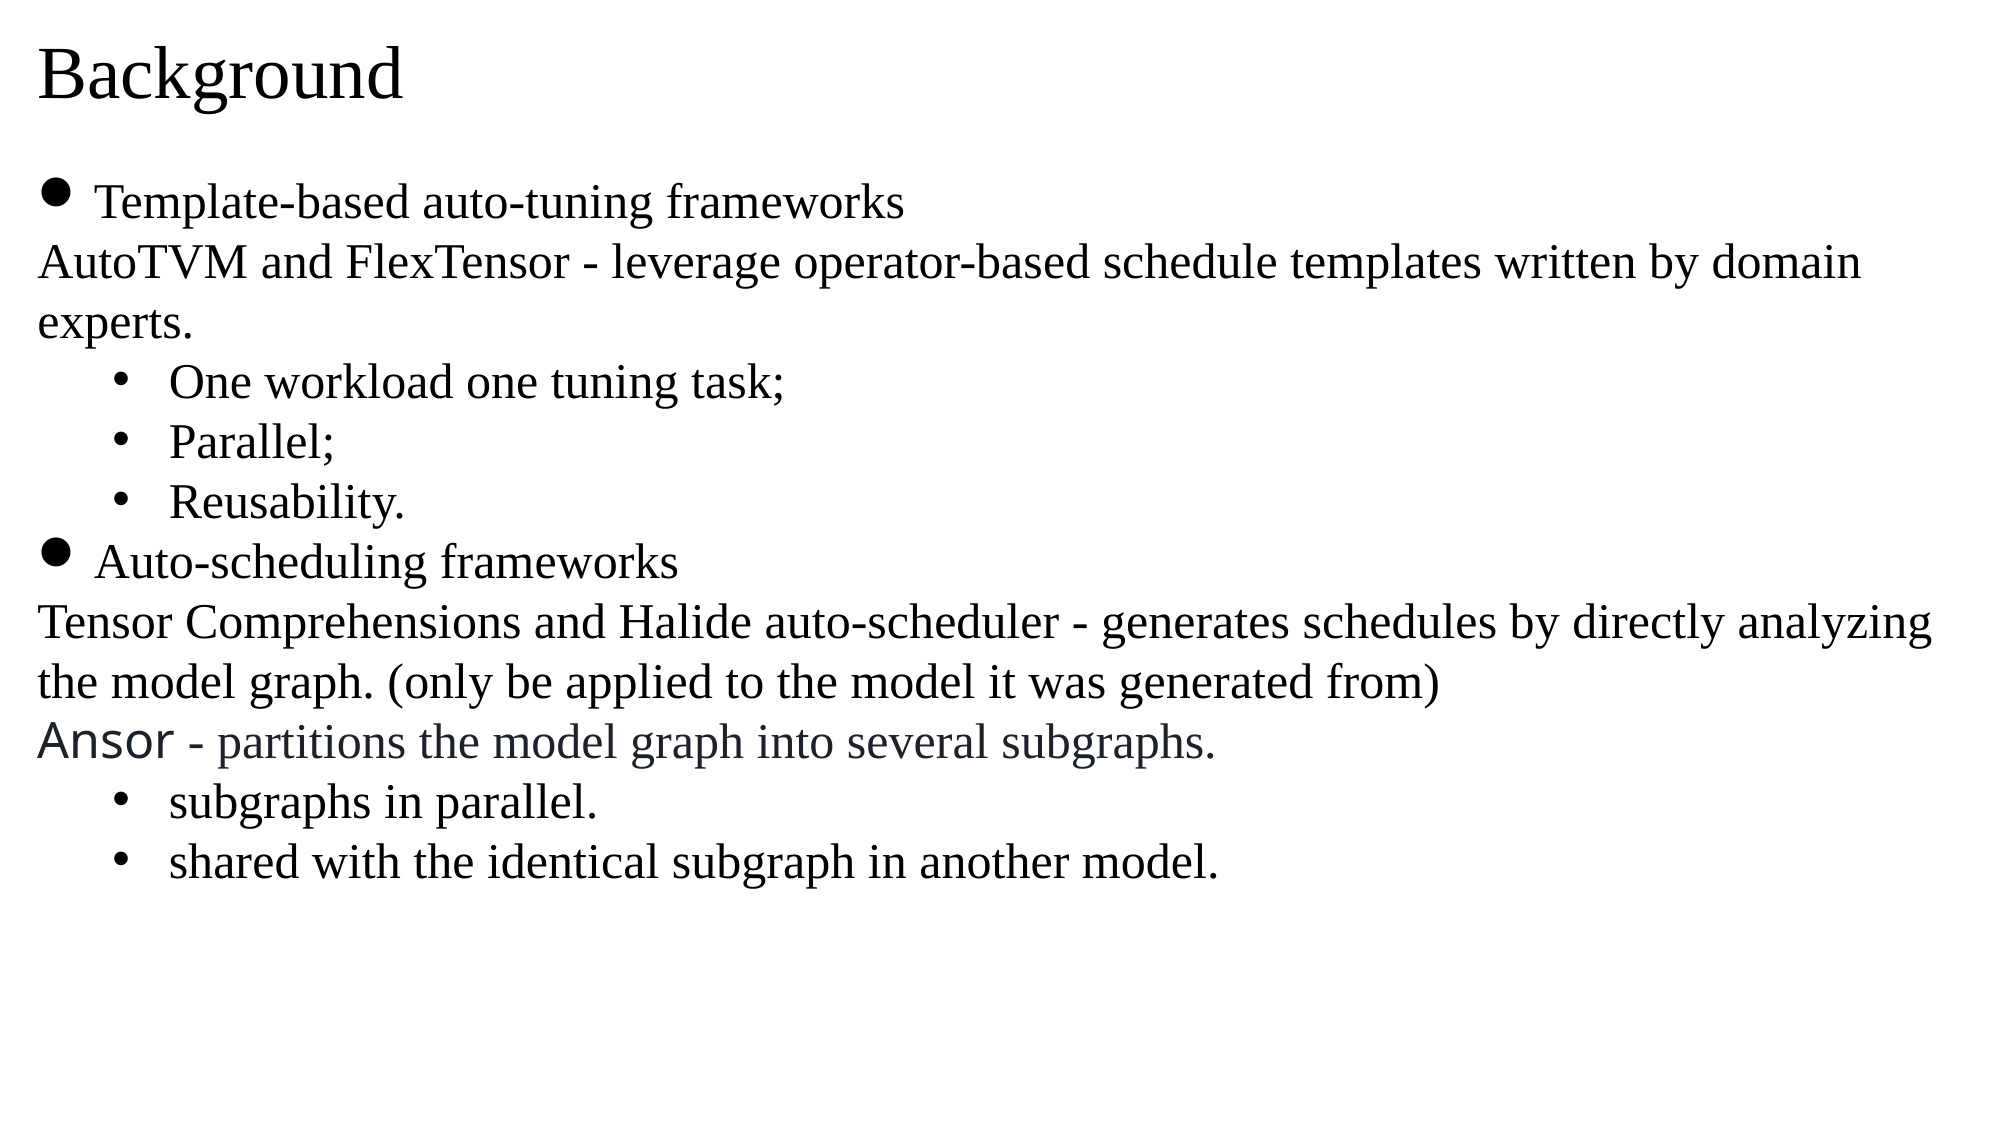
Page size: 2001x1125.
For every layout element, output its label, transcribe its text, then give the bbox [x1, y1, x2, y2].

text_box Template-based auto-tuning frameworks AutoTVM and FlexTensor - leverage operator-based schedule templates written by domain experts. One workload one tuning task; Parallel; Reusability. Auto-scheduling frameworks Tensor Comprehensions and Halide auto-scheduler - generates schedules by directly analyzing the model graph. (only be applied to the model it was generated from) Ansor - partitions the model graph into several subgraphs. subgraphs in parallel. shared with the identical subgraph in another model. [22, 161, 2000, 896]
text_box Background [22, 16, 488, 121]
